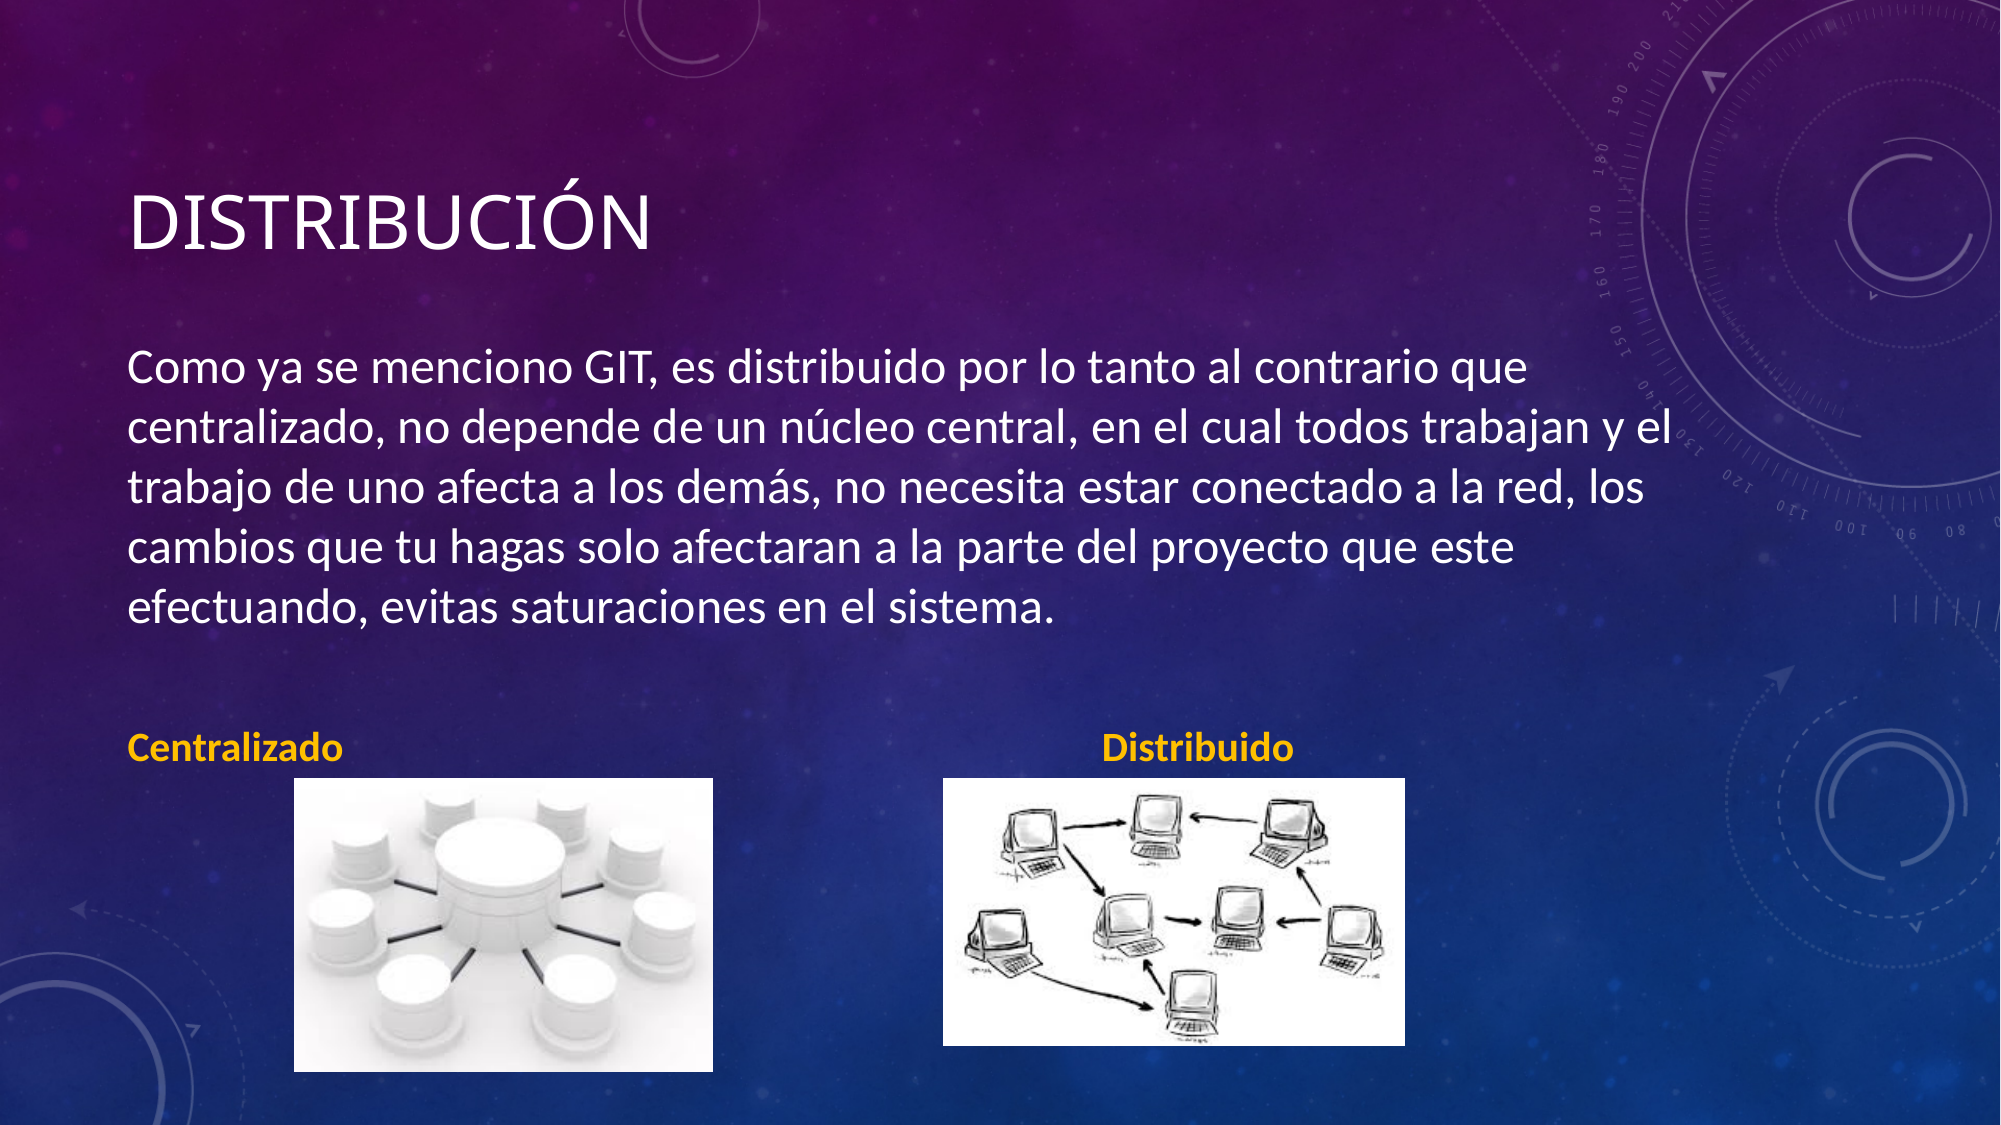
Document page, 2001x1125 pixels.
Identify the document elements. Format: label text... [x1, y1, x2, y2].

picture [0, 0, 2001, 1125]
list Como ya se menciono GIT, es distribuido por lo tanto al contrario que centralizado, no depende de un núcleo central, en el cual todos trabajan y el trabajo de uno afecta a los demás, no necesita estar conectado a la red, los cambios que tu hagas solo afectaran a la parte del proyecto que este efectuando, evitas saturaciones en el sistema. Centralizado Distribuido [112, 351, 1775, 950]
title Distribución [112, 99, 1775, 339]
